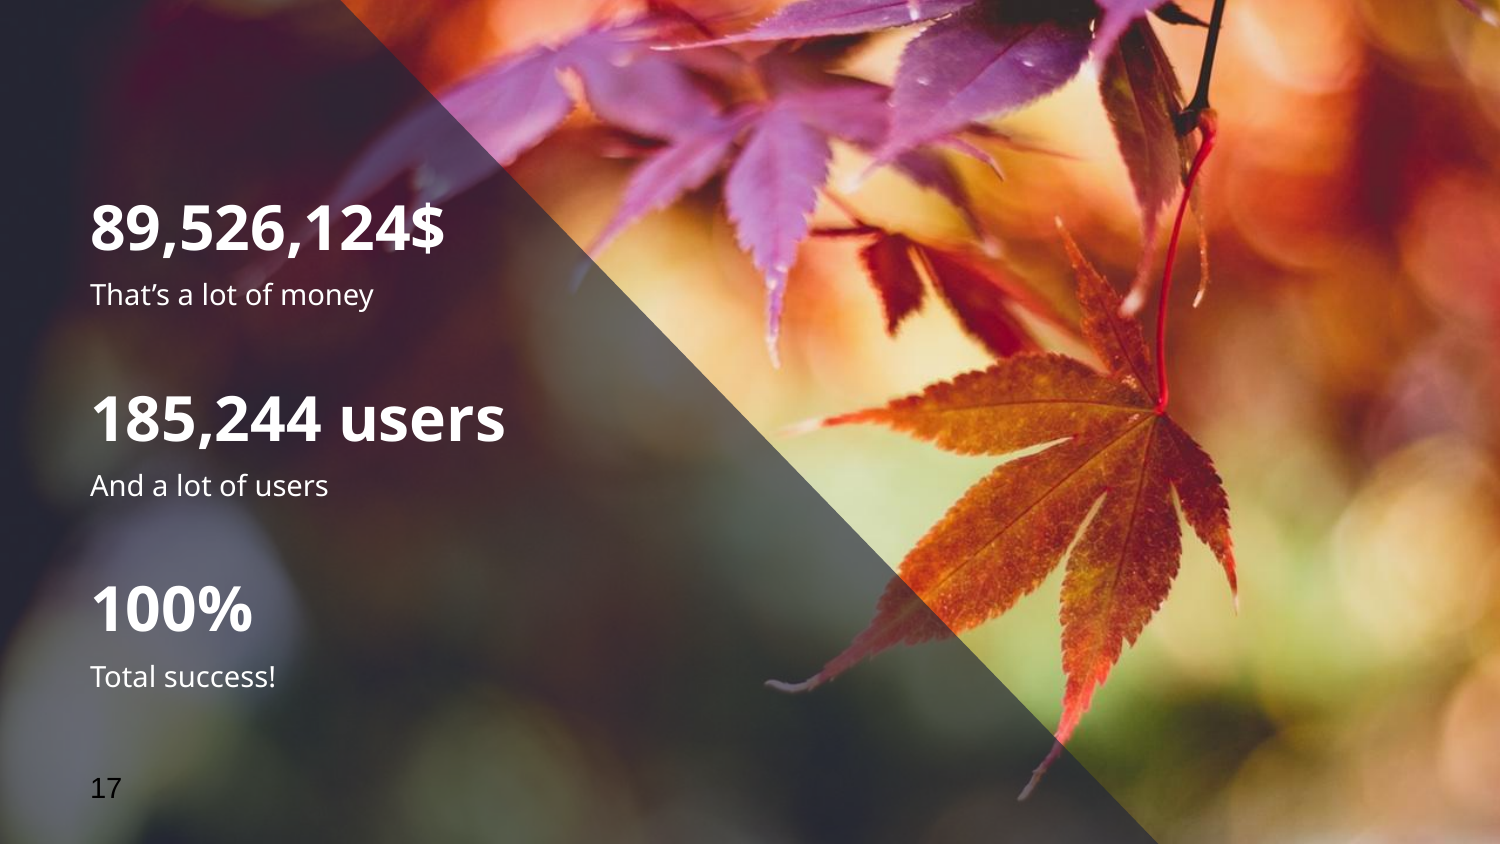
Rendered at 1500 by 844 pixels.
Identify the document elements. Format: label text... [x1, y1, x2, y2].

subtitle And a lot of users [75, 447, 598, 524]
title 100% [75, 524, 598, 637]
subtitle That’s a lot of money [75, 256, 598, 321]
title 89,526,124$ [75, 131, 598, 256]
title 185,244 users [75, 321, 598, 447]
subtitle Total success! [75, 637, 598, 714]
picture [342, 0, 1500, 844]
slide_number 17 [75, 766, 165, 807]
